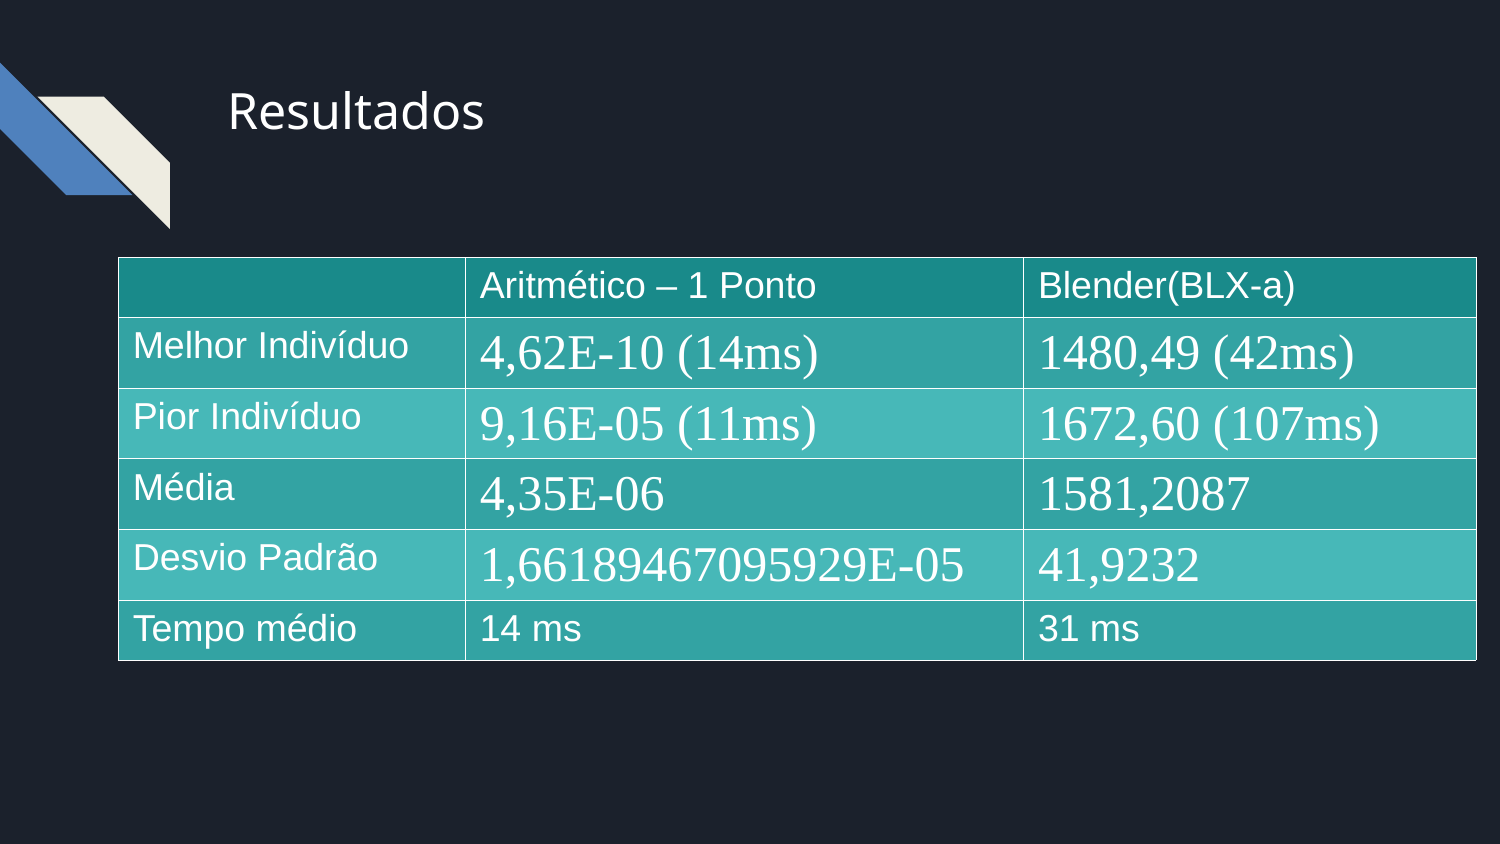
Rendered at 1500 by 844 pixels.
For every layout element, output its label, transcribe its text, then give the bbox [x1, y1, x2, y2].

table_cell Pior Indivíduo [119, 389, 465, 458]
table_header [119, 258, 465, 317]
table_cell 1672,60 (107ms) [1024, 389, 1476, 458]
table_cell Melhor Indivíduo [119, 318, 465, 388]
table_cell 4,62E-10 (14ms) [466, 318, 1023, 388]
table_cell Média [119, 459, 465, 529]
table_cell 41,9232 [1024, 530, 1476, 600]
table_cell 4,35E-06 [466, 459, 1023, 529]
table_cell 1480,49 (42ms) [1024, 318, 1476, 388]
table_cell 31 ms [1024, 601, 1476, 660]
table_cell Desvio Padrão [119, 530, 465, 600]
table_header Aritmético – 1 Ponto [466, 258, 1023, 317]
table_cell 9,16E-05 (11ms) [466, 389, 1023, 458]
table_cell 14 ms [466, 601, 1023, 660]
table_cell 1581,2087 [1024, 459, 1476, 529]
table_header Blender(BLX-a) [1024, 258, 1476, 317]
table_cell 1,66189467095929E-05 [466, 530, 1023, 600]
text_box Resultados [212, 64, 1368, 215]
table_cell Tempo médio [119, 601, 465, 660]
